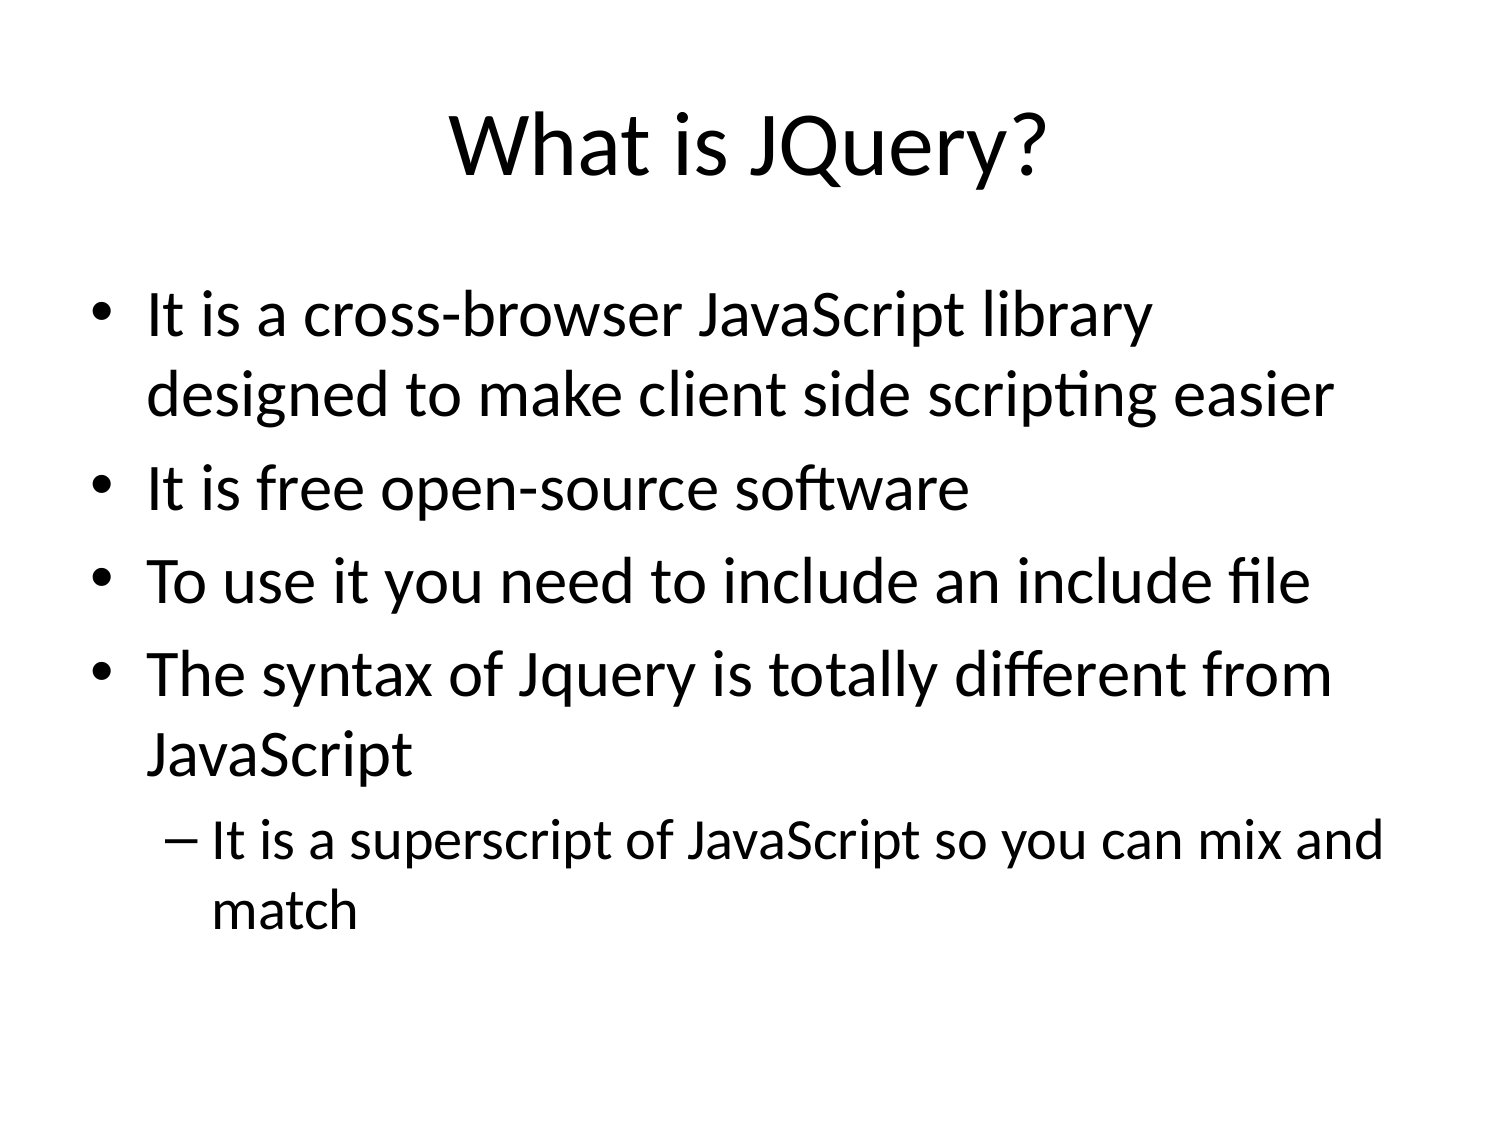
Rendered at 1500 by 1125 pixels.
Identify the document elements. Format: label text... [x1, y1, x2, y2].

title What is JQuery? [75, 45, 1425, 233]
list It is a cross-browser JavaScript library designed to make client side scripting easier It is free open-source software To use it you need to include an include file The syntax of Jquery is totally different from JavaScript It is a superscript of JavaScript so you can mix and match [75, 262, 1425, 1005]
